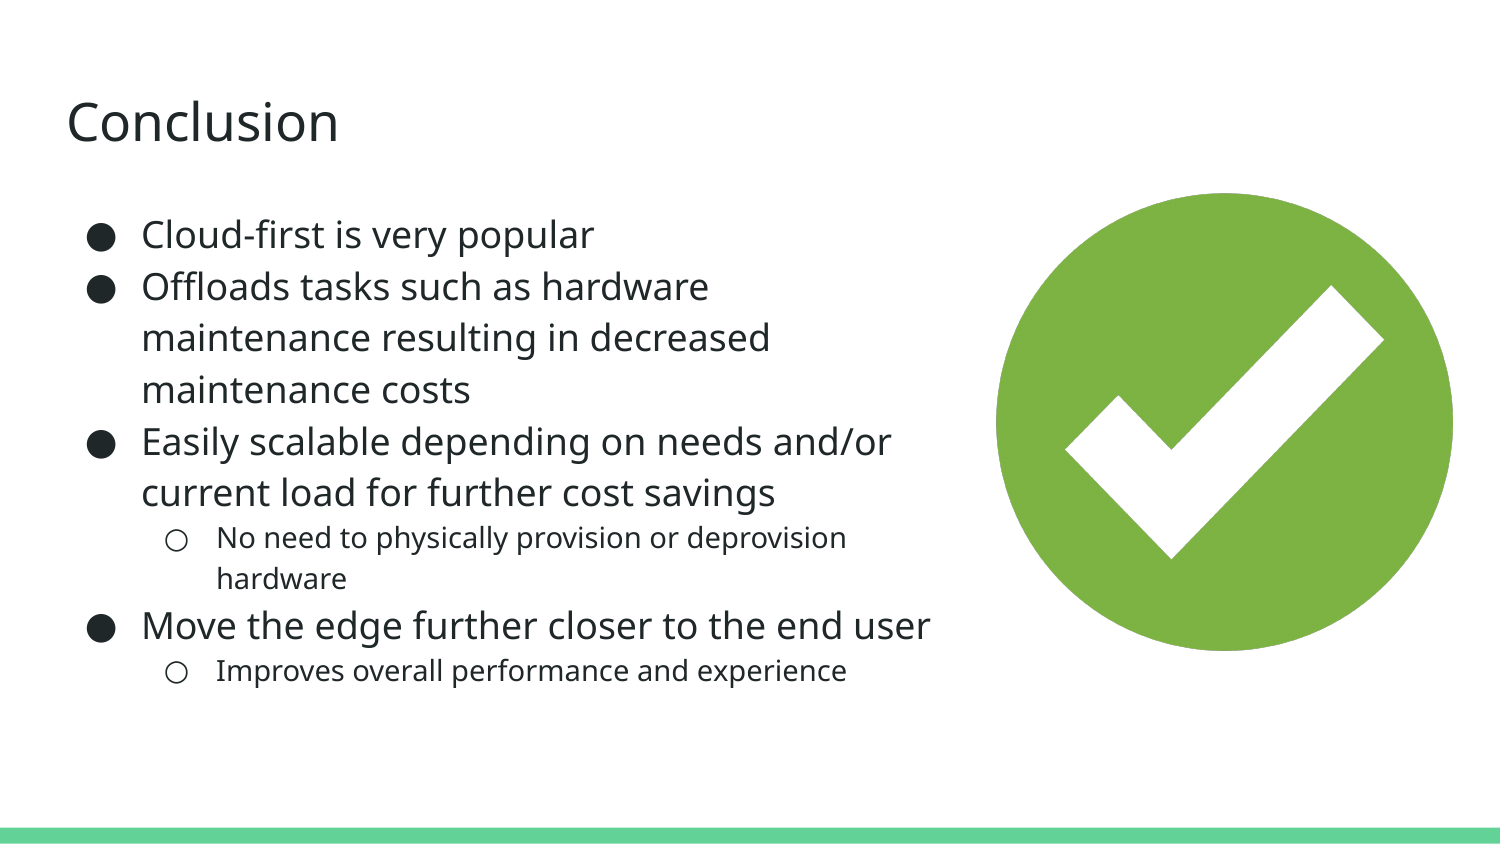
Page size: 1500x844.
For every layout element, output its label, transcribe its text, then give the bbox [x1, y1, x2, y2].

picture [980, 178, 1468, 666]
title Conclusion [51, 72, 1449, 167]
list Cloud-first is very popular Offloads tasks such as hardware maintenance resulting in decreased maintenance costs Easily scalable depending on needs and/or current load for further cost savings No need to physically provision or deprovision hardware Move the edge further closer to the end user Improves overall performance and experience [51, 189, 964, 750]
